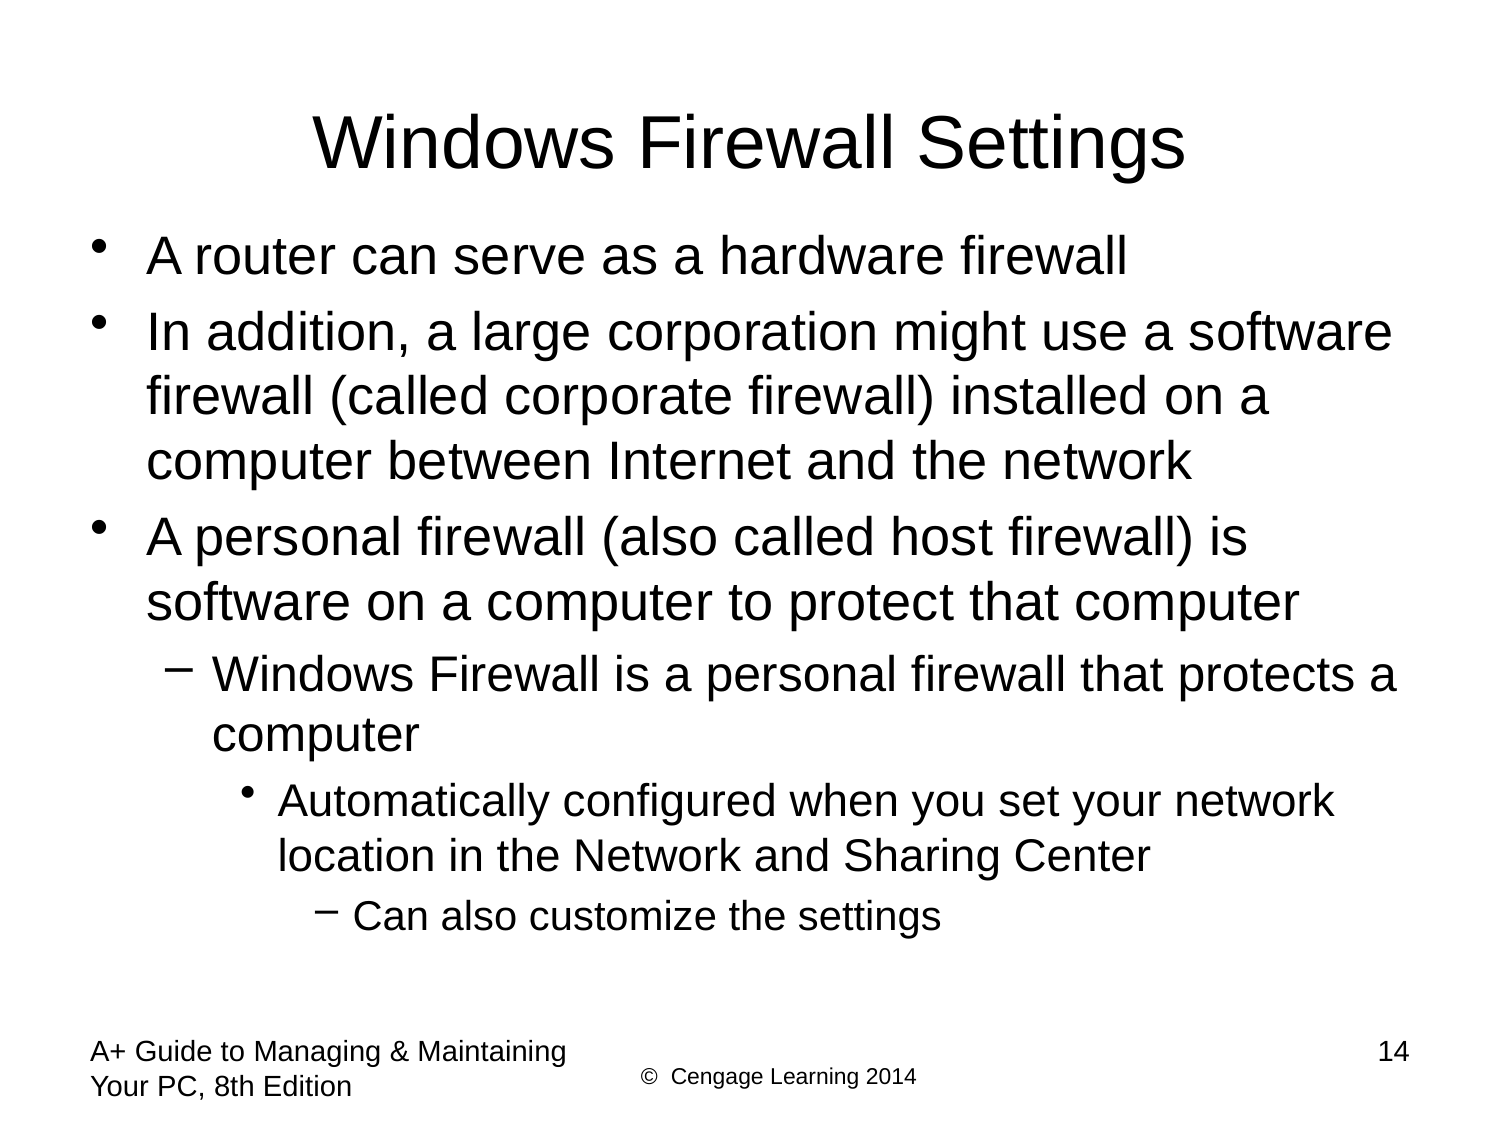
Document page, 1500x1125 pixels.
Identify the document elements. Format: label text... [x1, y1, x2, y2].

footer A+ Guide to Managing & Maintaining Your PC, 8th Edition [74, 1024, 601, 1103]
slide_number 14 [1074, 1024, 1426, 1103]
title Windows Firewall Settings [75, 45, 1425, 212]
list A router can serve as a hardware firewall In addition, a large corporation might use a software firewall (called corporate firewall) installed on a computer between Internet and the network A personal firewall (also called host firewall) is software on a computer to protect that computer Windows Firewall is a personal firewall that protects a computer Automatically configured when you set your network location in the Network and Sharing Center Can also customize the settings [75, 212, 1425, 955]
